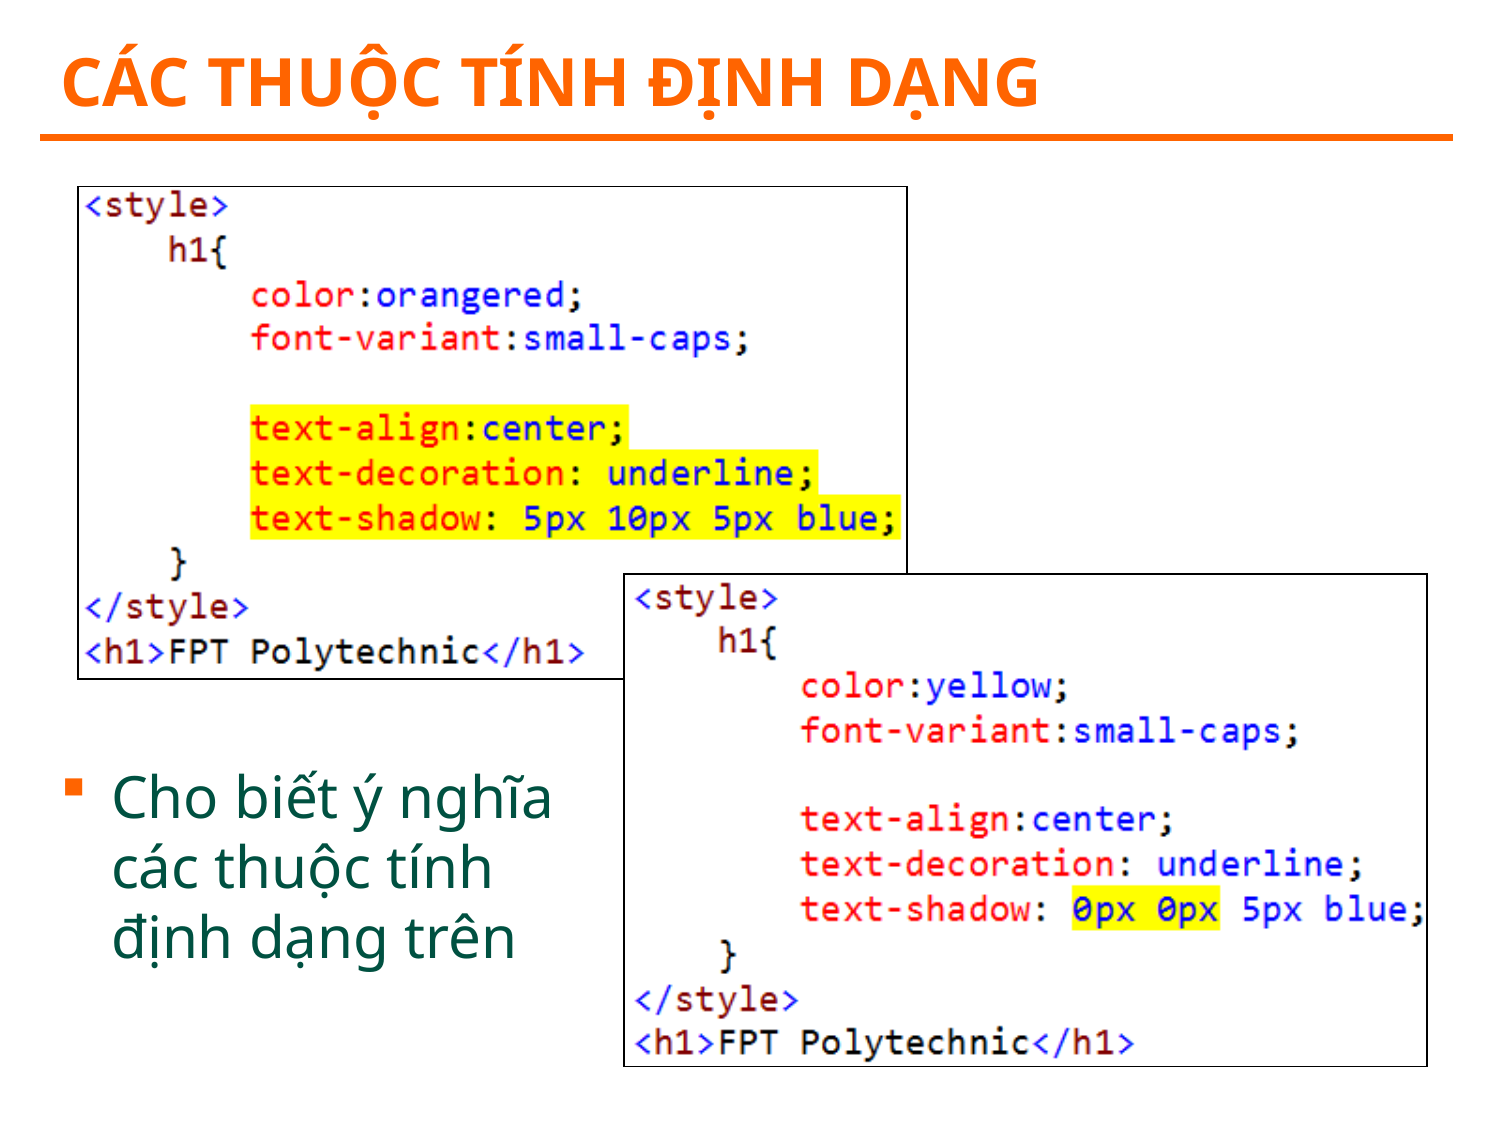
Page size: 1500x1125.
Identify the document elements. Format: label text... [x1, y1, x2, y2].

list Cho biết ý nghĩa các thuộc tính định dạng trên [40, 750, 600, 1025]
picture [78, 187, 1427, 1066]
title Các thuộc tính định dạng [40, 29, 1454, 130]
